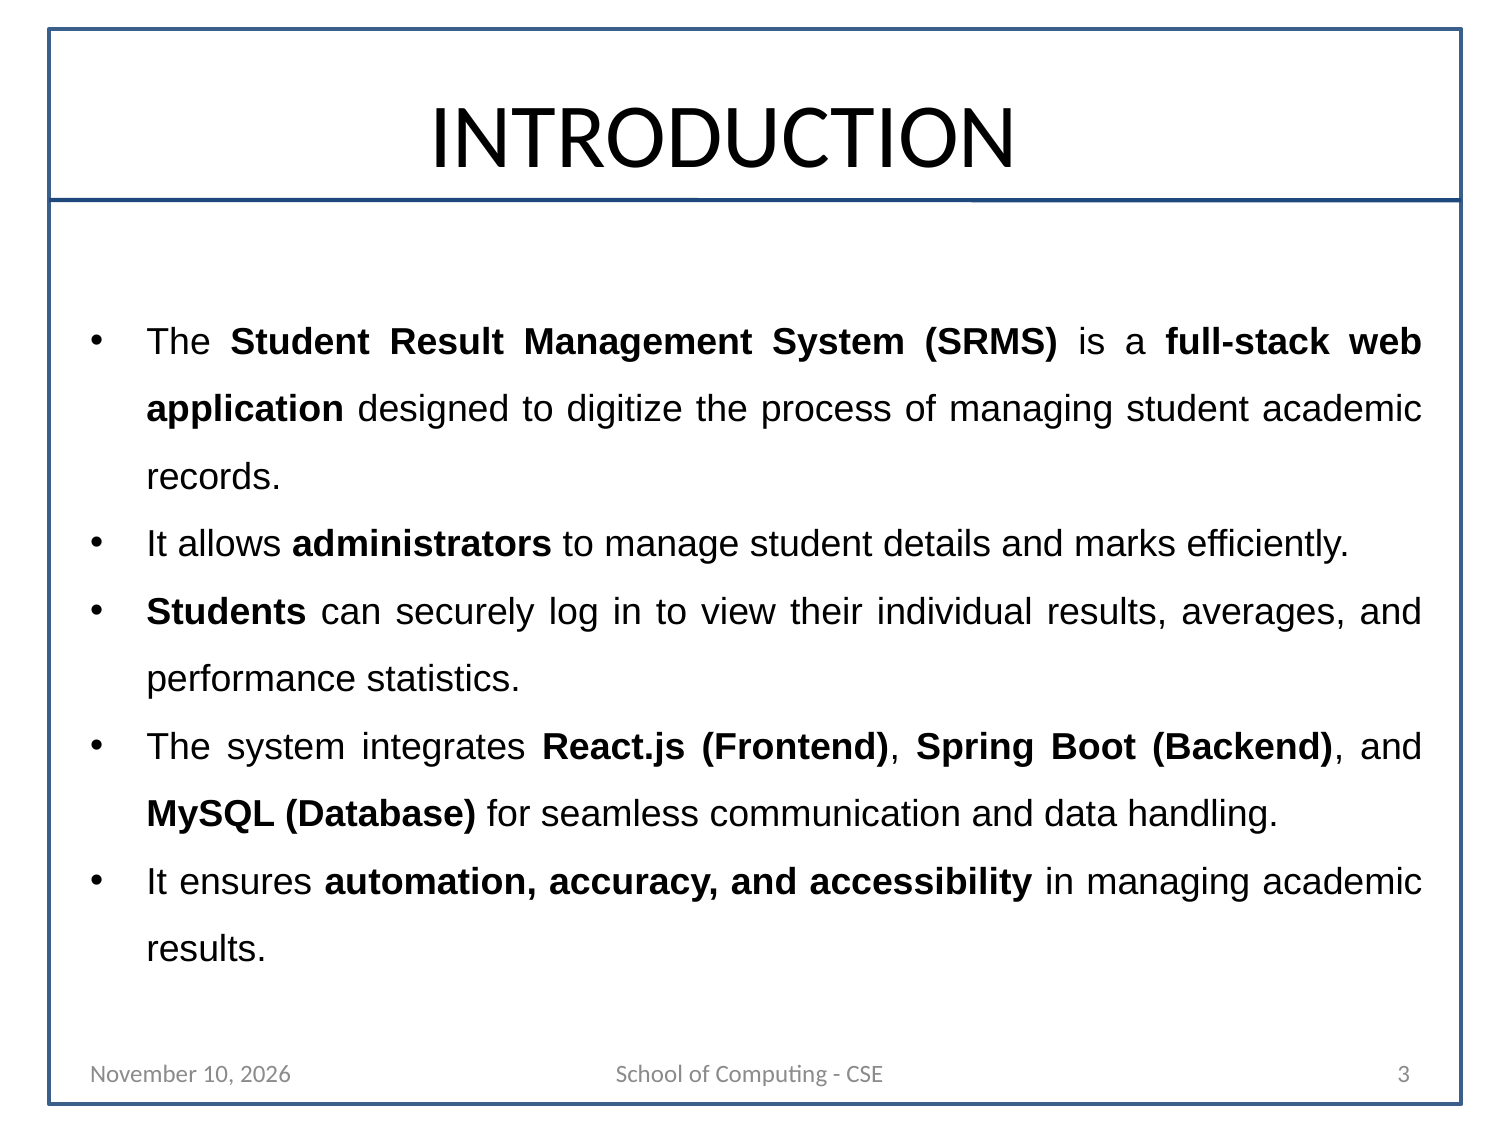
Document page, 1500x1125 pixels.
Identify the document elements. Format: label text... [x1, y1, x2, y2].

slide_number 3 [1074, 1042, 1425, 1103]
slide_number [75, 1042, 425, 1103]
footer School of Computing - CSE [512, 1042, 988, 1103]
list The Student Result Management System (SRMS) is a full-stack web application designed to digitize the process of managing student academic records. It allows administrators to manage student details and marks efficiently. Students can securely log in to view their individual results, averages, and performance statistics. The system integrates React.js (Frontend), Spring Boot (Backend), and MySQL (Database) for seamless communication and data handling. It ensures automation, accuracy, and accessibility in managing academic results. [75, 286, 1438, 977]
title INTRODUCTION [49, 37, 1399, 225]
